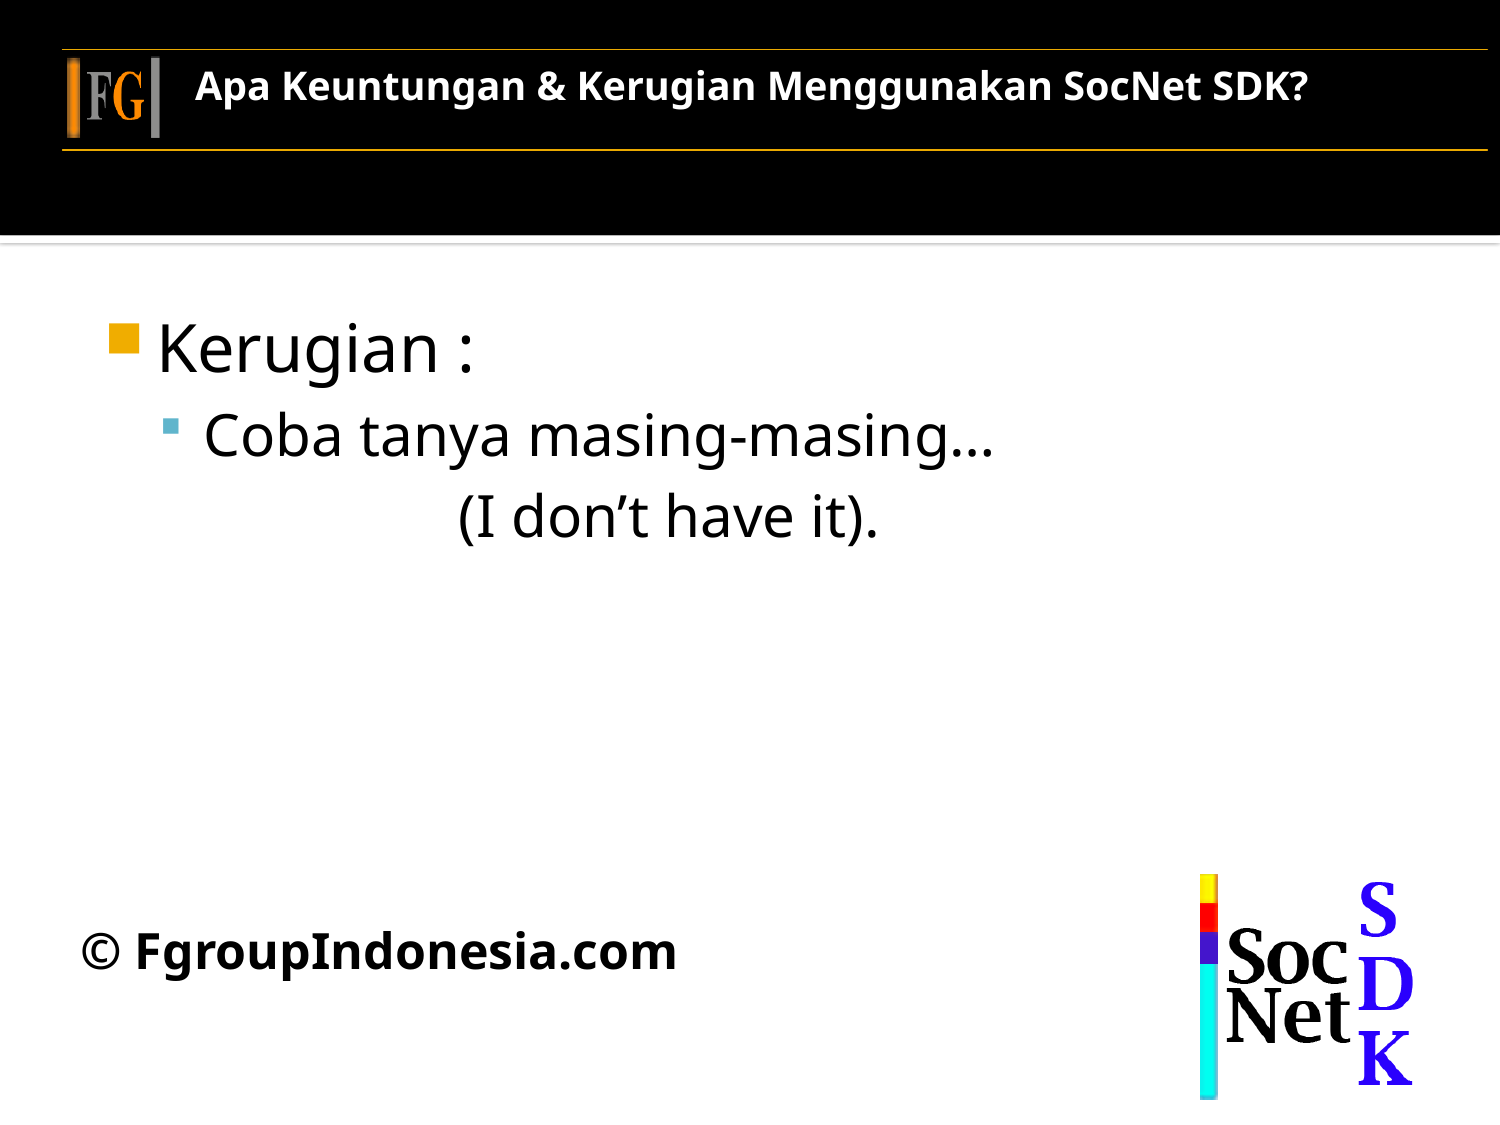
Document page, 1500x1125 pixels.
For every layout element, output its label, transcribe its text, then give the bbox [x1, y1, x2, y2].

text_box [65, 874, 1428, 1104]
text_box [61, 46, 1488, 150]
list Kerugian : Coba tanya masing-masing… (I don’t have it). [75, 291, 1425, 874]
